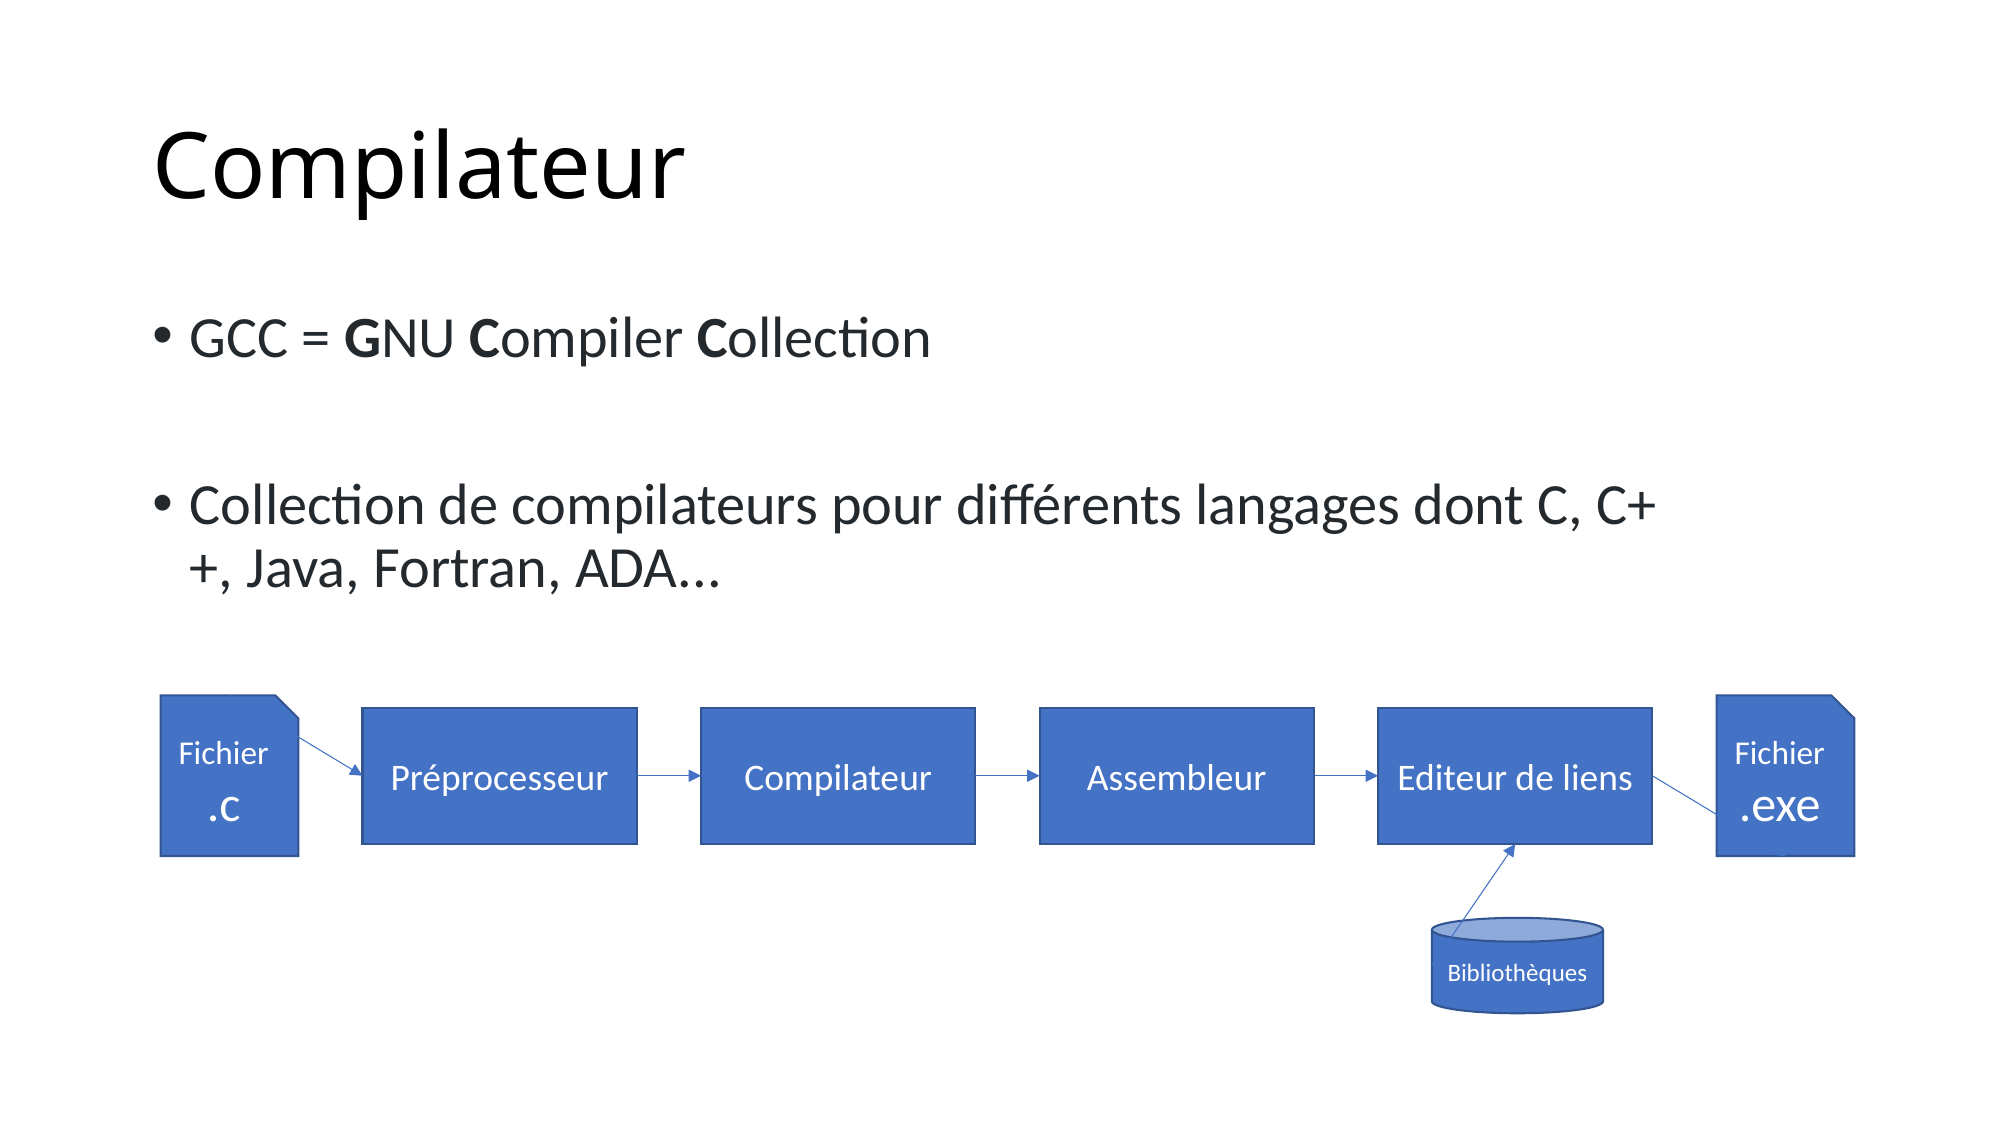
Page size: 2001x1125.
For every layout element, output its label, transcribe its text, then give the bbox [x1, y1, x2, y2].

text_box Compilateur [700, 707, 976, 845]
text_box Préprocesseur [361, 707, 638, 845]
text_box Fichier .exe [1715, 694, 1856, 858]
text_box Assembleur [1039, 707, 1315, 845]
list GCC = GNU Compiler Collection Collection de compilateurs pour différents langages dont C, C++, Java, Fortran, ADA... [137, 299, 1863, 1014]
text_box Fichier .c [159, 694, 300, 858]
text_box Editeur de liens [1377, 707, 1653, 845]
title Compilateur [137, 59, 1863, 278]
text_box Bibliothèques [1430, 916, 1605, 1015]
